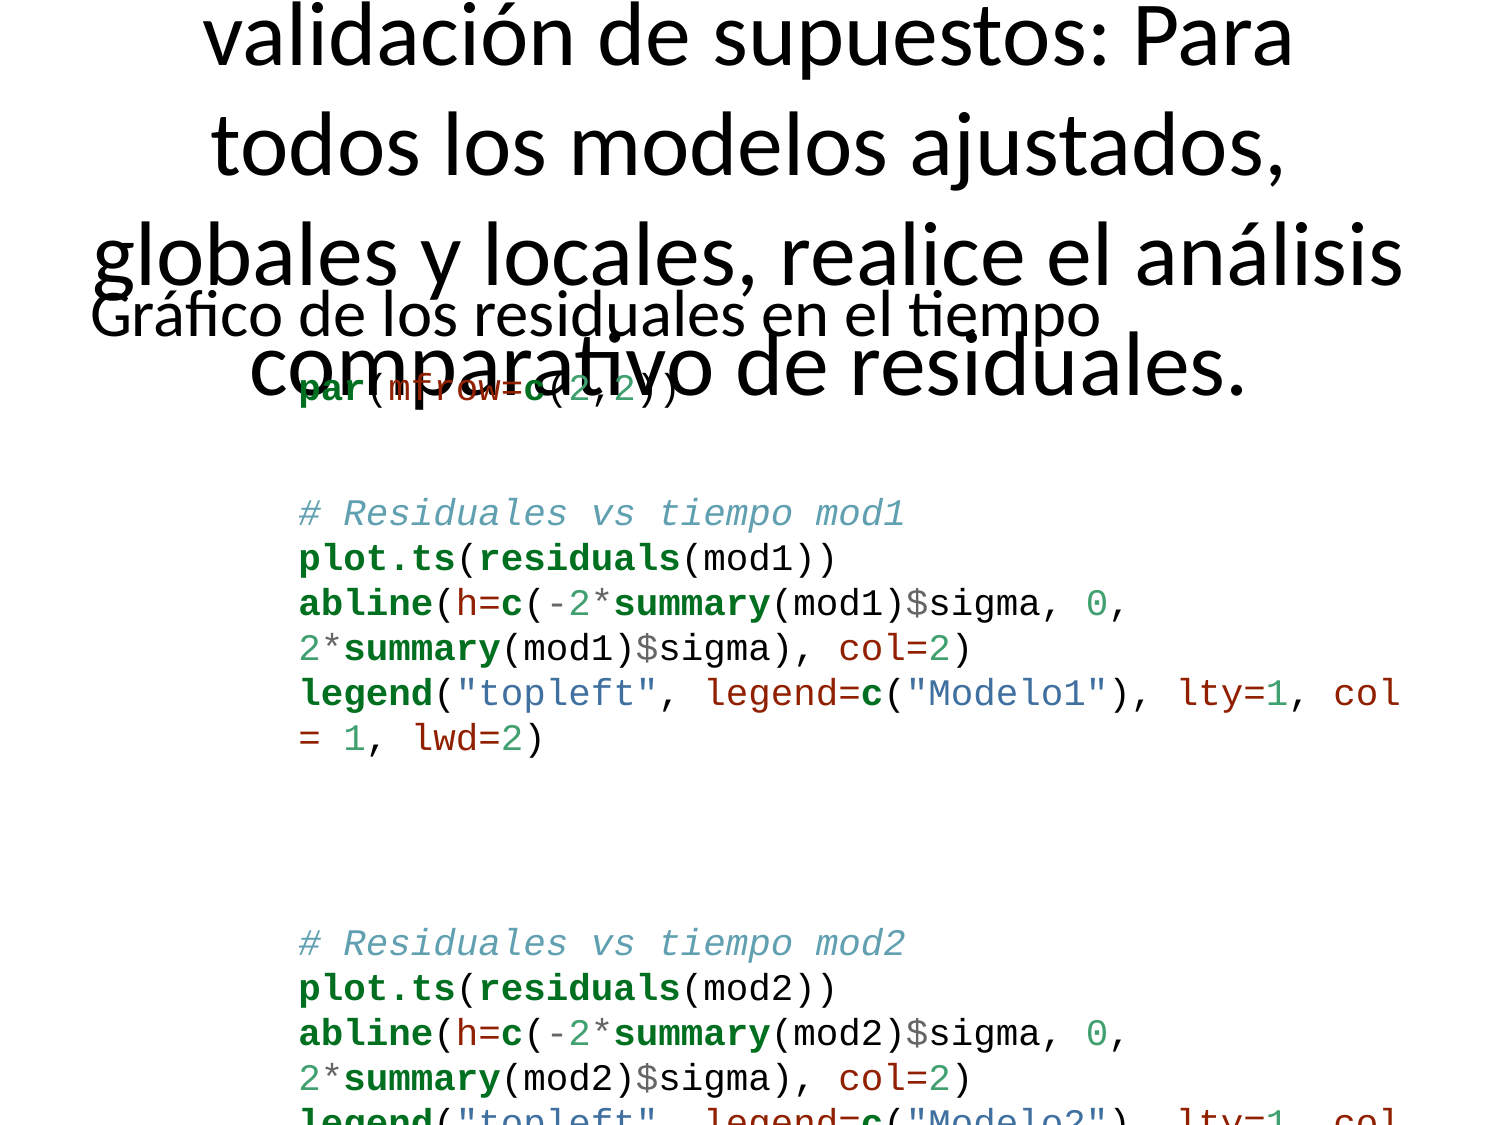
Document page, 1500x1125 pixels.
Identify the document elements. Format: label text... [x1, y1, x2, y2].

title 4. Análisis de residuales y validación de supuestos: Para todos los modelos ajustados, globales y locales, realice el análisis comparativo de residuales. [75, 45, 1425, 233]
list Gráfico de los residuales en el tiempo par(mfrow=c(2,2)) # Residuales vs tiempo mod1 plot.ts(residuals(mod1)) abline(h=c(-2*summary(mod1)$sigma, 0, 2*summary(mod1)$sigma), col=2) legend("topleft", legend=c("Modelo1"), lty=1, col = 1, lwd=2) # Residuales vs tiempo mod2 plot.ts(residuals(mod2)) abline(h=c(-2*summary(mod2)$sigma, 0, 2*summary(mod2)$sigma), col=2) legend("topleft", legend=c("Modelo2"), lty=1, col = 1, lwd=2) # Residuales vs tiempo mod3 df=n-(round(mod3$enp)+s-1) #Grados de libertad aproximados del ajuste total MSE3=sum(et3^2)/df #MSE aproximado del ajuste total del modelo 3 plot(et3,ylim=c(min(-2*sqrt(MSE3),et3),max(2*sqrt(MSE3),et3))) abline(h=c(-2*sqrt(MSE3),0,2*sqrt(MSE3)),col=2) legend("topleft", legend=c("Modelo3"), lty=1, col = 1, lwd=2) # Residuales vs tiempo mod4 et4=residuals(mod4) df4=n-2*s-((s-1)+2) MSE4=mod4$SSE/df4 #MSE aproximado del ajuste total del Suavizamiento plot(et4,ylim=c(min(-2*sqrt(MSE4),et4),max(2*sqrt(MSE4),et4))) abline(h=c(-2*sqrt(MSE4),0,2*sqrt(MSE4)),col=2) legend("topleft", legend=c("Modelo4"), lty=1, col = 1, lwd=2) [75, 262, 1425, 1005]
